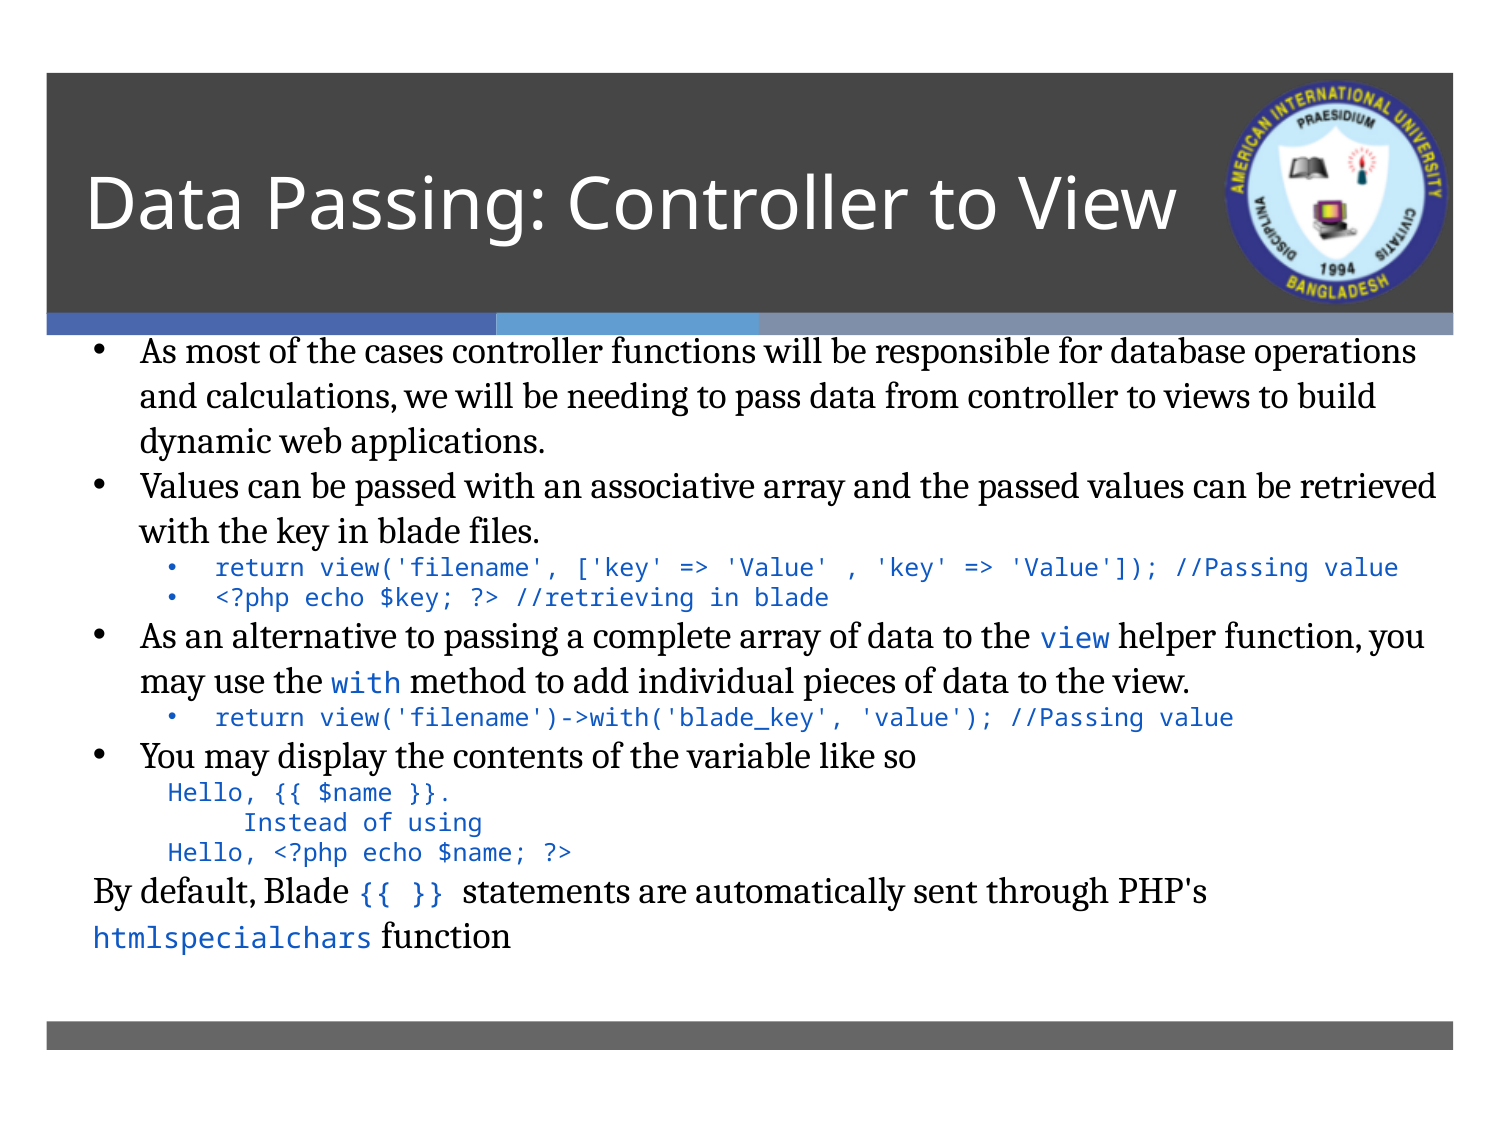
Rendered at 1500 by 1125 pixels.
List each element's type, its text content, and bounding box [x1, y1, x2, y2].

picture [1220, 75, 1454, 310]
text_box As most of the cases controller functions will be responsible for database operations and calculations, we will be needing to pass data from controller to views to build dynamic web applications. Values can be passed with an associative array and the passed values can be retrieved with the key in blade files. return view('filename', ['key' => 'Value' , 'key' => 'Value']); //Passing value <?php echo $key; ?> //retrieving in blade As an alternative to passing a complete array of data to the view helper function, you may use the with method to add individual pieces of data to the view. return view('filename')->with('blade_key', 'value'); //Passing value You may display the contents of the variable like so Hello, {{ $name }}. Instead of using Hello, <?php echo $name; ?> By default, Blade {{ }} statements are automatically sent through PHP's htmlspecialchars function [78, 319, 1491, 964]
title Data Passing: Controller to View [69, 72, 1351, 252]
